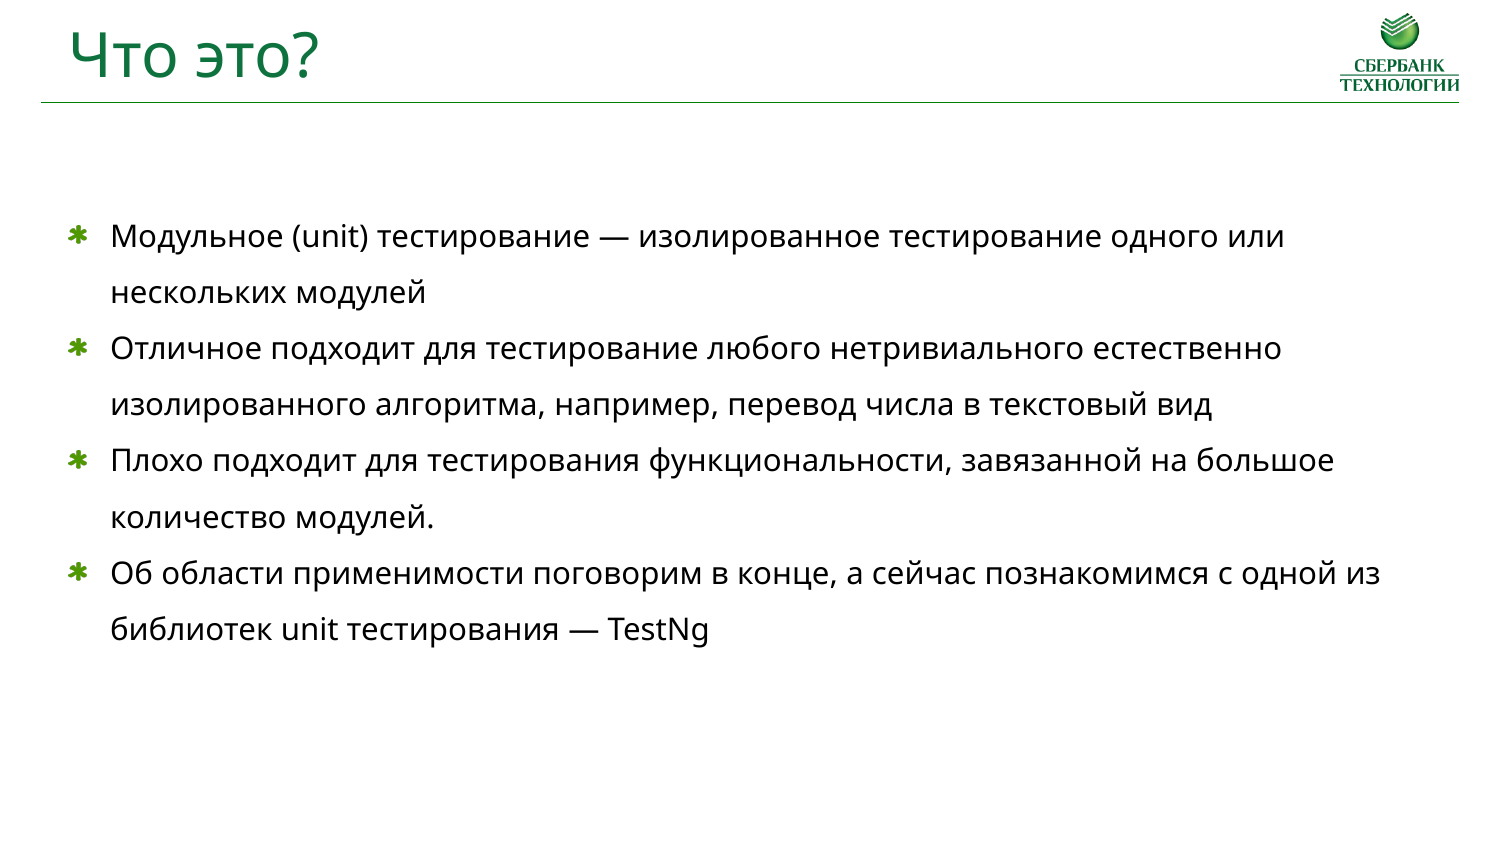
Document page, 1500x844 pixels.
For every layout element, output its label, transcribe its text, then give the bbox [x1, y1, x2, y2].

picture [1436, 13, 1459, 91]
picture [68, 562, 87, 581]
text_box Что это? [64, 10, 1436, 94]
picture [68, 225, 87, 244]
text_box Модульное (unit) тестирование — изолированное тестирование одного или нескольких модулей Отличное подходит для тестирование любого нетривиального естественно изолированного алгоритма, например, перевод числа в текстовый вид Плохо подходит для тестирования функциональности, завязанной на большое количество модулей. Об области применимости поговорим в конце, а сейчас познакомимся с одной из библиотек unit тестирования — TestNg [64, 193, 1436, 651]
picture [68, 450, 87, 469]
picture [68, 338, 87, 356]
